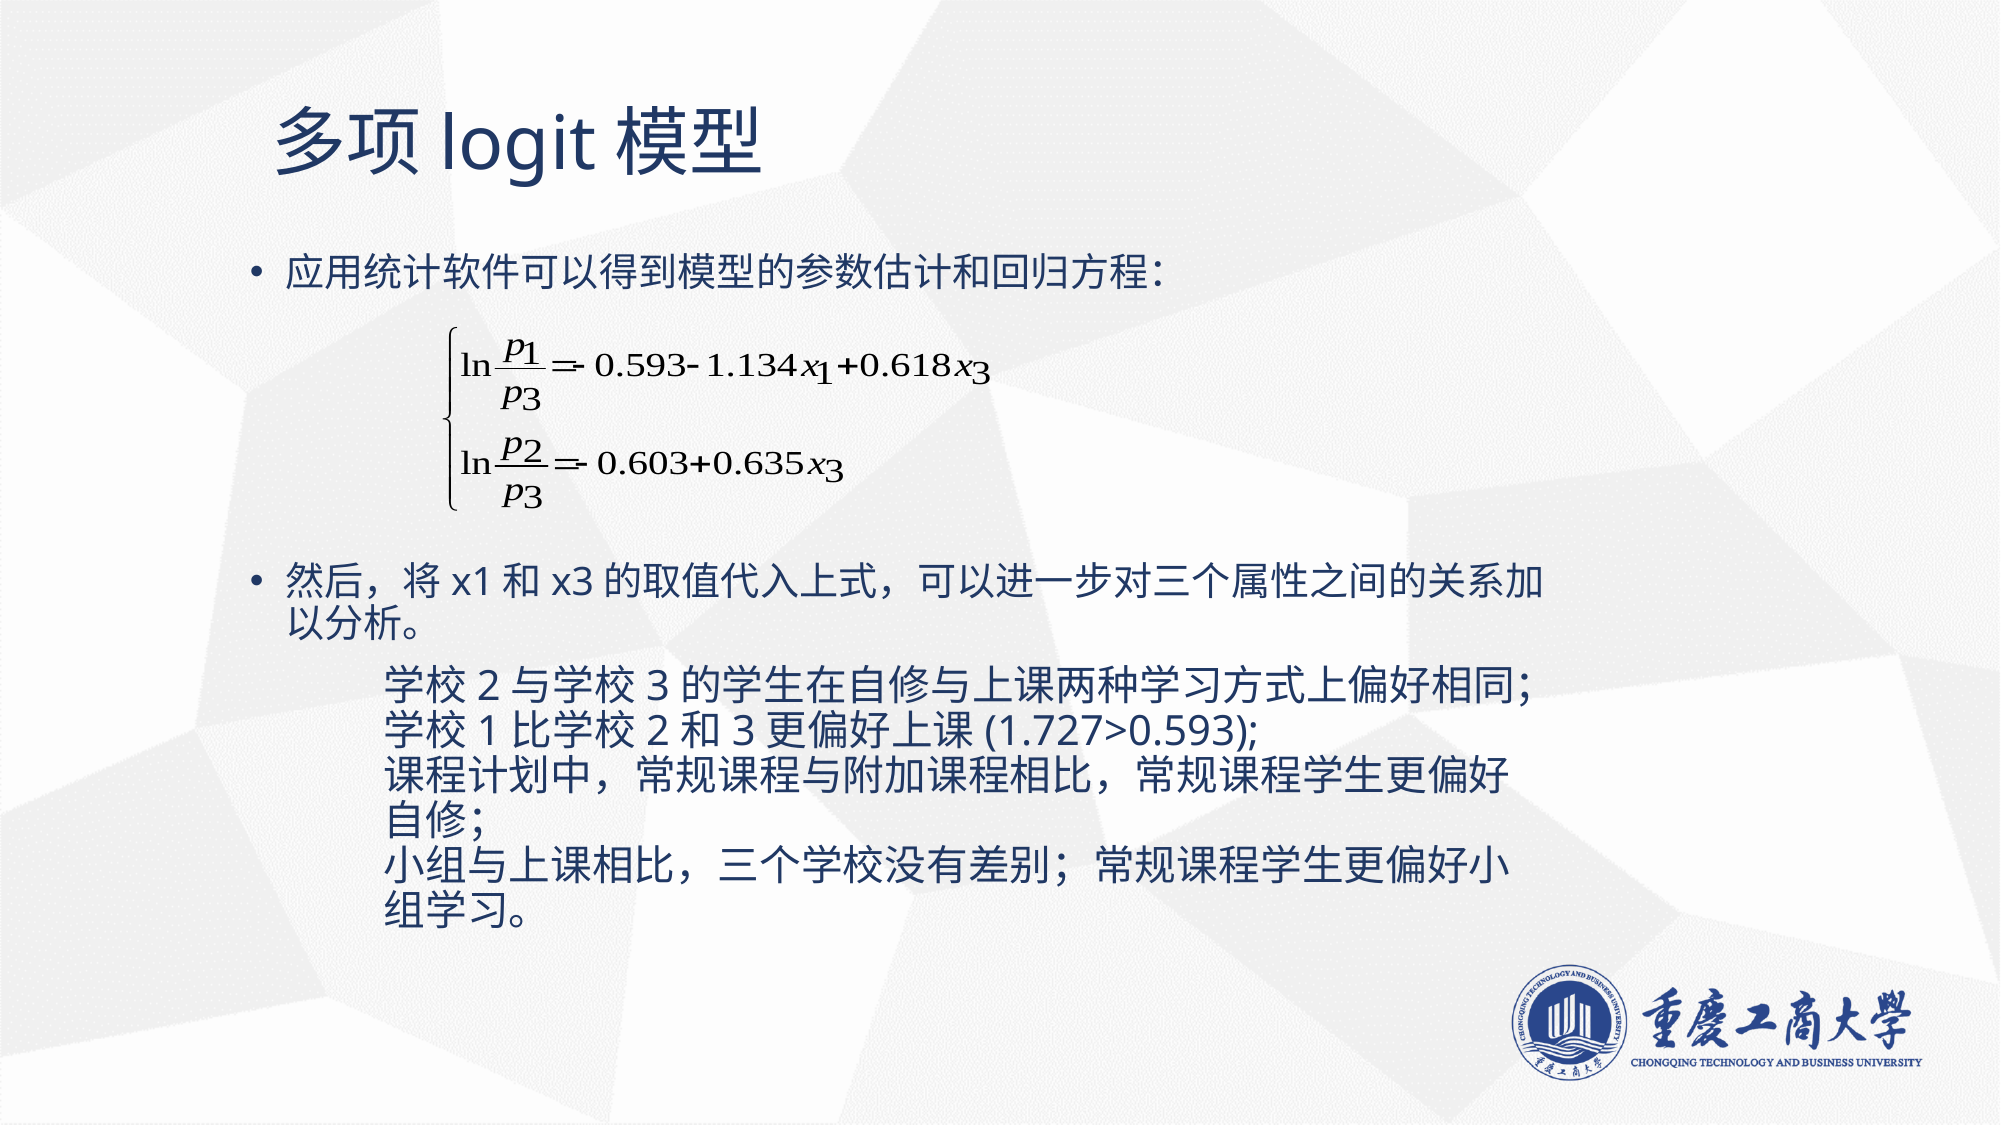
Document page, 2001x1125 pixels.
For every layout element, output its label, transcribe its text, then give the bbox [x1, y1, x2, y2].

text_box 学校2与学校3的学生在自修与上课两种学习方式上偏好相同； 学校1比学校2和3更偏好上课(1.727>0.593); 课程计划中，常规课程与附加课程相比，常规课程学生更偏好自修； 小组与上课相比，三个学校没有差别；常规课程学生更偏好小组学习。 [293, 657, 1557, 943]
picture [0, 0, 2001, 1125]
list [431, 319, 1005, 521]
list 应用统计软件可以得到模型的参数估计和回归方程： 然后，将x1和x3的取值代入上式，可以进一步对三个属性之间的关系加以分析。 [234, 245, 1582, 658]
title 多项logit模型 [256, 82, 1519, 208]
